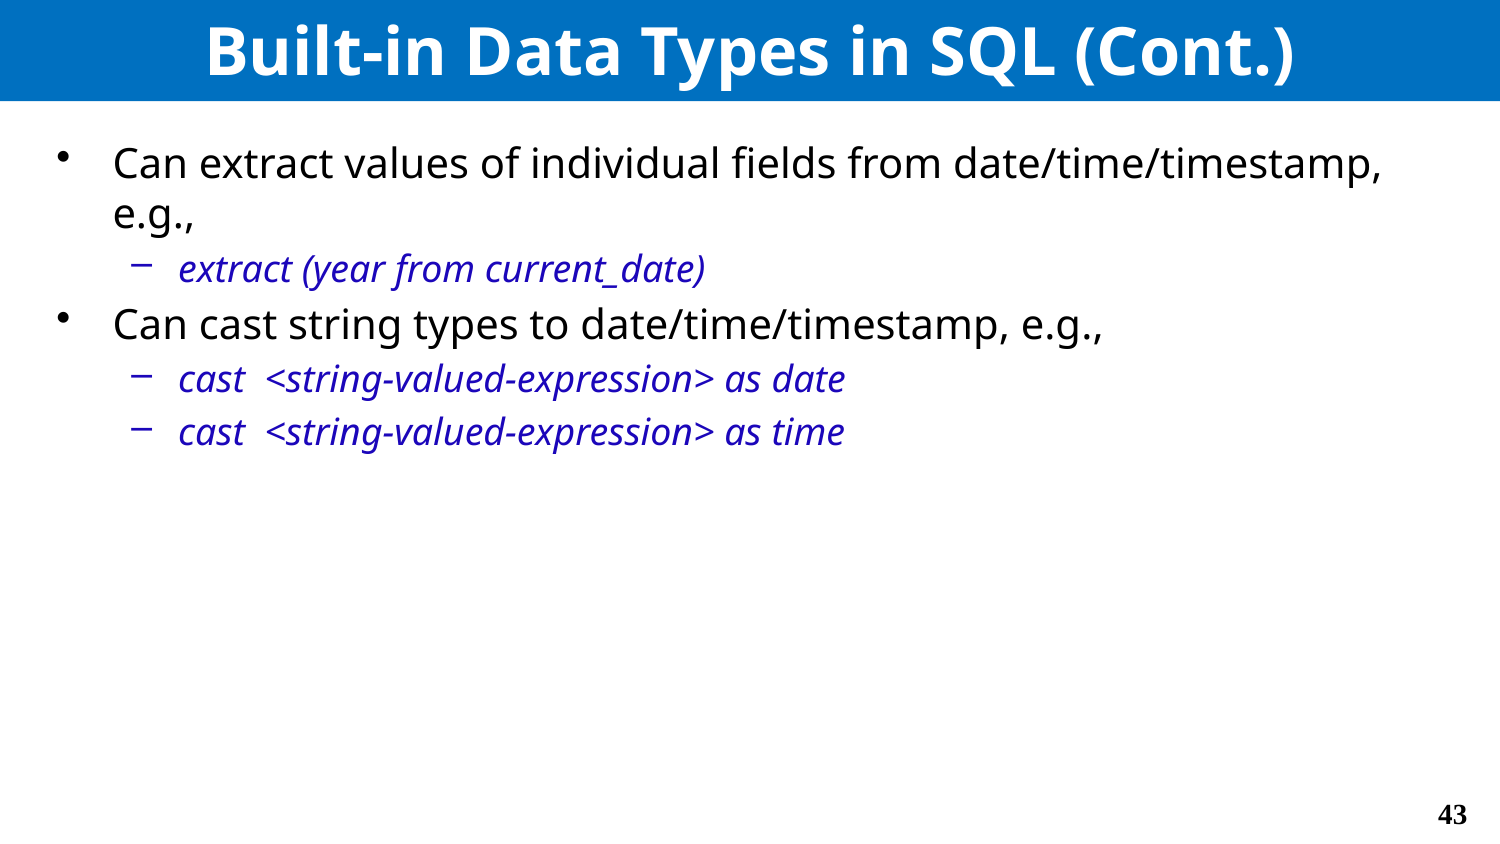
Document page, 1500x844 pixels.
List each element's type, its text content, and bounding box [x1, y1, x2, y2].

list Can extract values of individual fields from date/time/timestamp, e.g., extract (year from current_date) Can cast string types to date/time/timestamp, e.g., cast <string-valued-expression> as date cast <string-valued-expression> as time [41, 129, 1447, 754]
title Built-in Data Types in SQL (Cont.) [0, 0, 1500, 102]
